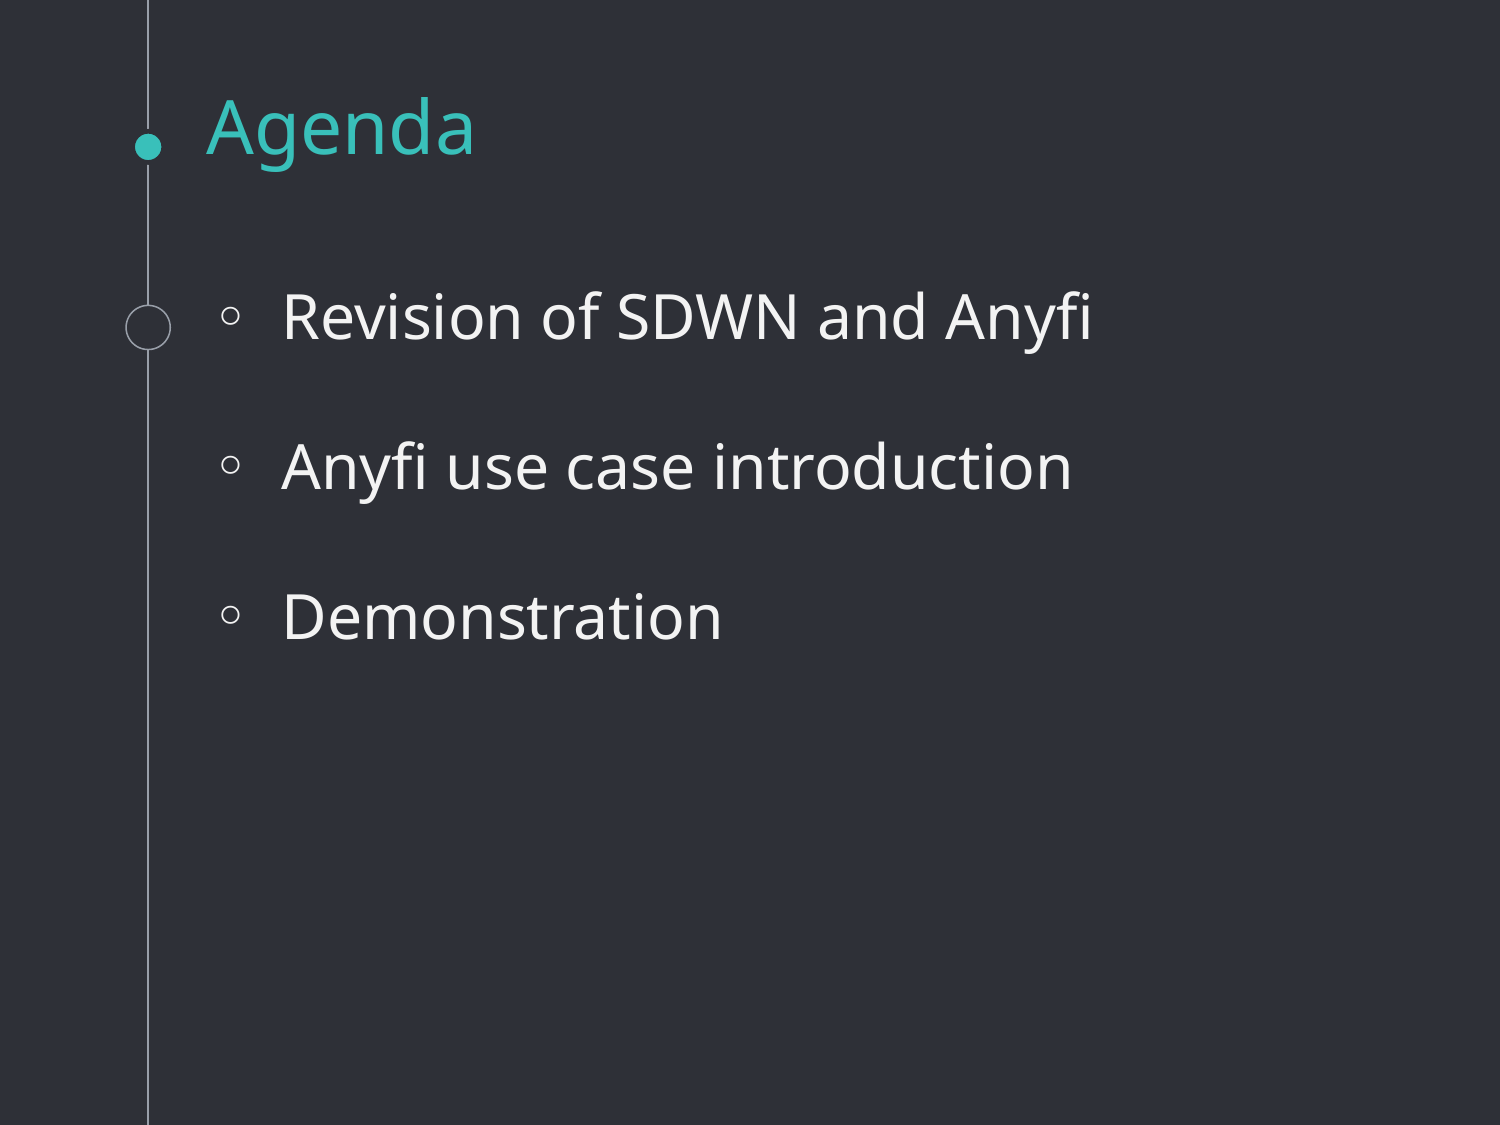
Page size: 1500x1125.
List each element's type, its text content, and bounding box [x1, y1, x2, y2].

list Revision of SDWN and Anyfi Anyfi use case introduction Demonstration [191, 262, 1317, 1078]
title Agenda [191, 109, 1317, 185]
